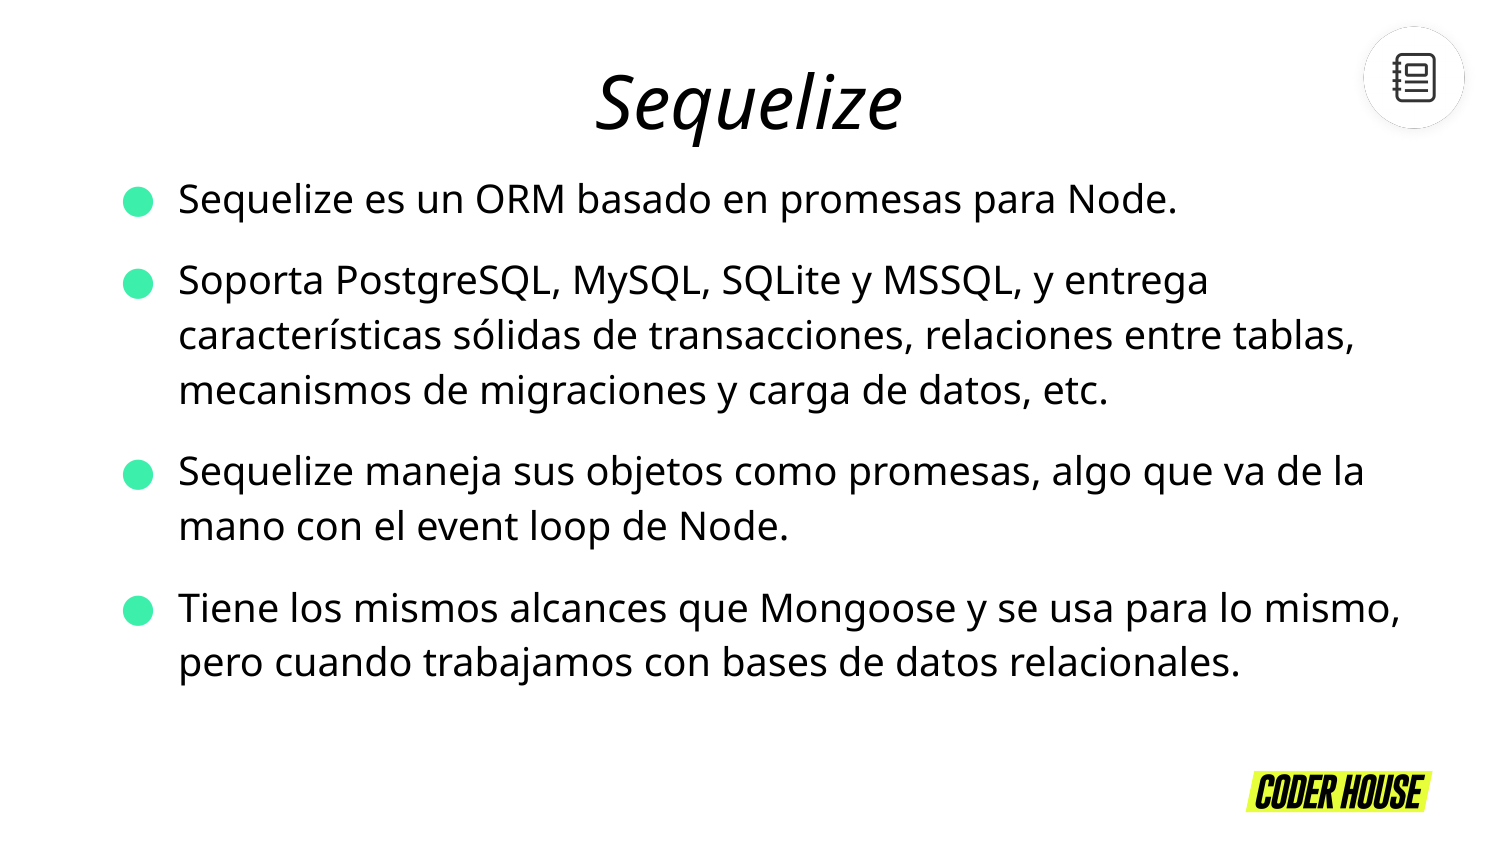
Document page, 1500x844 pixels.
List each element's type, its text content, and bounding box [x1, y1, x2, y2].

text_box Sequelize es un ORM basado en promesas para Node. Soporta PostgreSQL, MySQL, SQLite y MSSQL, y entrega características sólidas de transacciones, relaciones entre tablas, mecanismos de migraciones y carga de datos, etc. Sequelize maneja sus objetos como promesas, algo que va de la mano con el event loop de Node. Tiene los mismos alcances que Mongoose y se usa para lo mismo, pero cuando trabajamos con bases de datos relacionales. [88, 151, 1423, 728]
picture [1351, 14, 1477, 141]
text_box Sequelize [193, 39, 1307, 165]
picture [1241, 764, 1437, 819]
